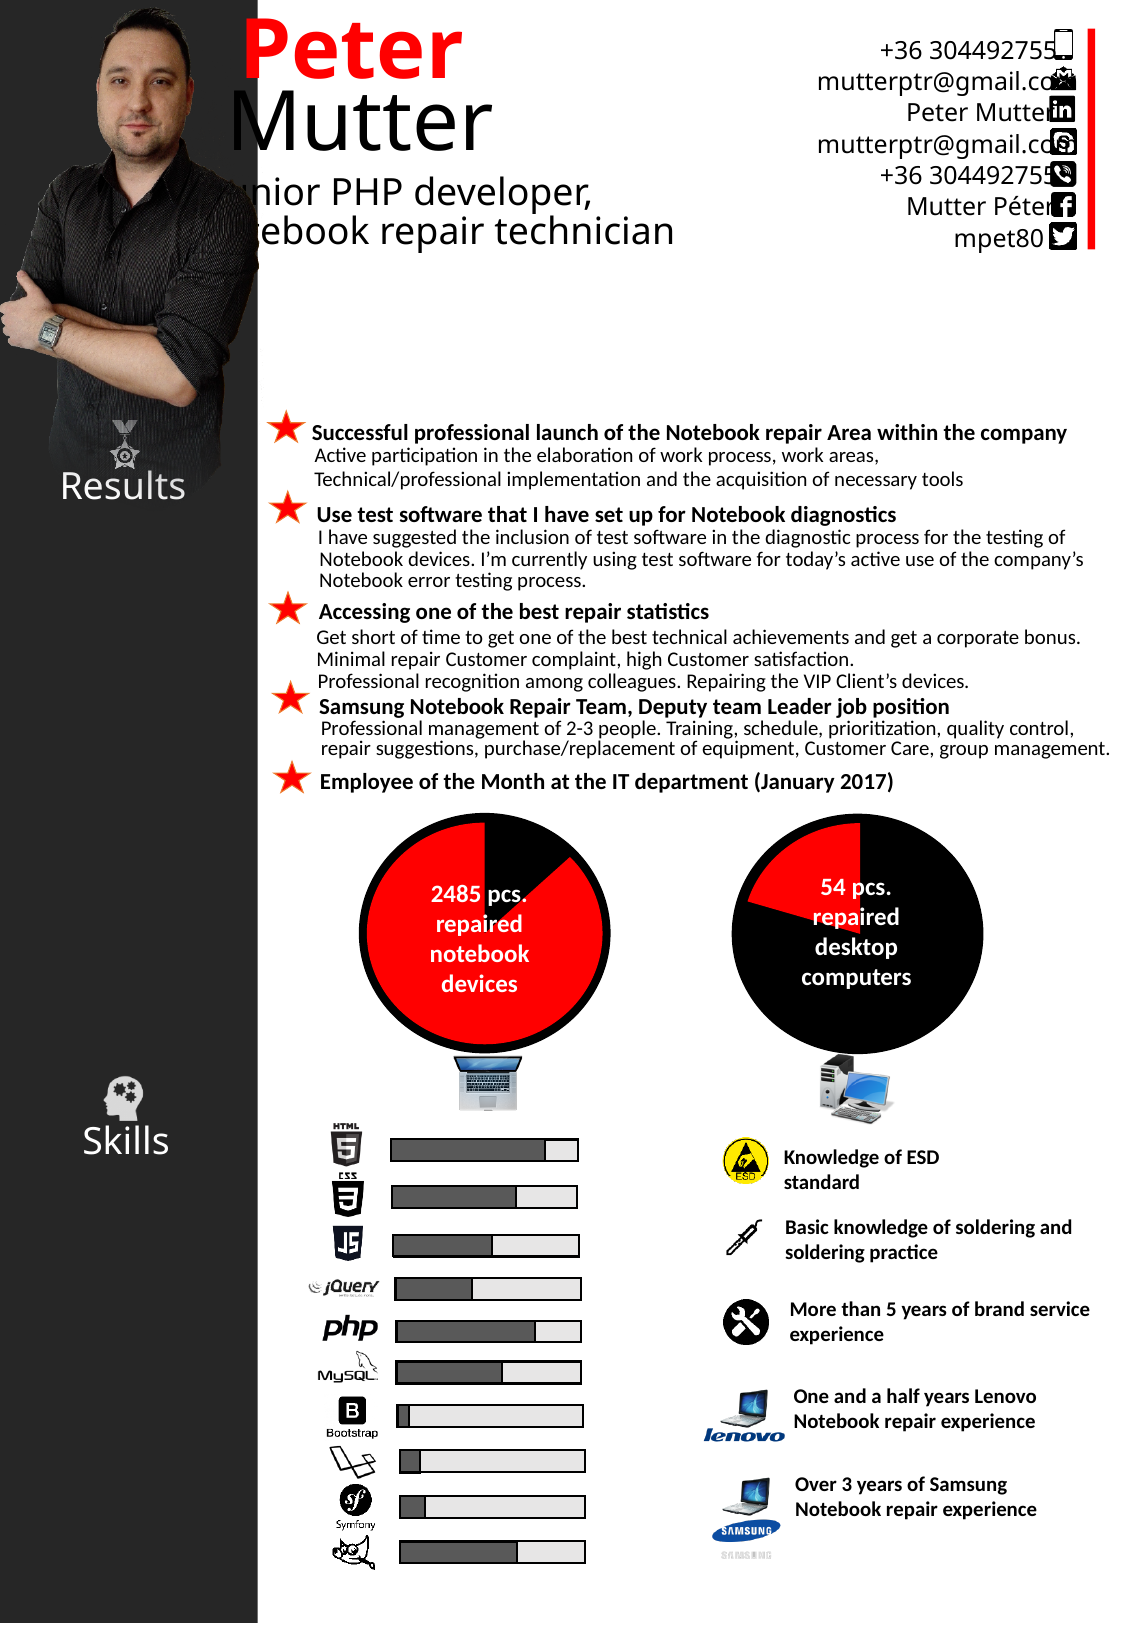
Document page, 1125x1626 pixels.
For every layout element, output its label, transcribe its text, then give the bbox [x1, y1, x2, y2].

text_box [0, 518, 259, 1624]
text_box Notebook repair technician [264, 199, 691, 260]
text_box [396, 1404, 410, 1428]
picture [724, 1217, 764, 1257]
text_box mutterptr@gmail.com [802, 120, 1087, 166]
text_box [421, 1449, 586, 1473]
text_box Get short of time to get one of the best technical achievements and get a corporate bonus. [301, 616, 1101, 657]
text_box [1087, 28, 1096, 250]
picture [1047, 93, 1077, 123]
text_box [399, 1541, 518, 1564]
text_box 54 pcs. repaired desktop computers [776, 863, 936, 998]
text_box [410, 1404, 584, 1428]
text_box Technical/professional implementation and the acquisition of necessary tools [299, 457, 1056, 498]
text_box [267, 489, 308, 524]
text_box [546, 1138, 579, 1162]
text_box [517, 1185, 578, 1209]
text_box [399, 1540, 586, 1564]
text_box I have suggested the inclusion of test software in the diagnostic process for the testing of [302, 516, 1121, 557]
text_box [266, 409, 307, 444]
text_box mutterptr@gmail.com [802, 58, 1087, 103]
picture [94, 1069, 153, 1128]
picture [699, 1383, 789, 1569]
picture [715, 1137, 777, 1184]
text_box [272, 759, 304, 794]
text_box [365, 821, 604, 1046]
text_box Over 3 years of Samsung Notebook repair experience [780, 1463, 1125, 1528]
picture [723, 1299, 769, 1345]
text_box Basic knowledge of soldering and soldering practice [770, 1205, 1121, 1271]
text_box Successful professional launch of the Notebook repair Area within the company [296, 409, 1084, 453]
text_box Employee of the Month at the IT department (January 2017) [304, 759, 911, 802]
text_box Notebook error testing process. [304, 579, 755, 630]
text_box mpet80 [938, 214, 1059, 260]
picture [0, 2, 264, 518]
text_box Knowledge of ESD standard [768, 1136, 1000, 1202]
text_box [399, 1495, 426, 1519]
text_box [396, 1320, 536, 1343]
text_box [357, 811, 612, 1051]
text_box [396, 1361, 503, 1384]
picture [325, 1172, 370, 1217]
text_box repair suggestions, purchase/replacement of equipment, Customer Care, group management. [305, 727, 1125, 768]
text_box [394, 1277, 473, 1301]
picture [1050, 65, 1076, 92]
picture [1049, 222, 1077, 250]
picture [818, 1050, 897, 1128]
text_box [399, 1449, 421, 1474]
text_box [730, 812, 985, 1050]
text_box [392, 1234, 493, 1257]
text_box Mutter Péter [891, 183, 1049, 229]
text_box Use test software that I have set up for Notebook diagnostics [301, 498, 918, 535]
text_box Mutter [264, 59, 510, 160]
text_box Samsung Notebook Repair Team, Deputy team Leader job position [304, 701, 966, 727]
text_box Peter [224, 0, 479, 103]
text_box [746, 822, 862, 911]
picture [315, 1394, 390, 1574]
picture [1039, 128, 1086, 219]
text_box 2485 pcs. repaired notebook devices [400, 870, 560, 1005]
text_box [395, 1360, 582, 1385]
text_box [473, 1277, 582, 1301]
text_box +36 304492755 [865, 26, 1073, 58]
text_box One and a half years Lenovo Notebook repair experience [778, 1375, 1125, 1440]
text_box Skills [67, 1109, 186, 1170]
text_box [268, 590, 303, 625]
text_box [426, 1495, 586, 1519]
text_box [391, 1185, 517, 1209]
text_box Minimal repair Customer complaint, high Customer satisfaction. [301, 638, 1058, 679]
text_box [393, 1234, 580, 1258]
text_box [536, 1320, 582, 1343]
text_box [390, 1138, 546, 1162]
text_box [270, 679, 303, 714]
picture [308, 1224, 380, 1383]
picture [1045, 27, 1080, 61]
text_box Professional recognition among colleagues. Repairing the VIP Client’s devices. [302, 660, 1059, 701]
text_box Peter Mutter [891, 89, 1071, 120]
text_box More than 5 years of brand service experience [774, 1288, 1125, 1354]
picture [453, 1047, 523, 1117]
text_box Professional management of 2-3 people. Training, schedule, prioritization, quality control, [305, 707, 1125, 727]
text_box +36 304492755 [865, 152, 1039, 197]
picture [322, 1121, 370, 1168]
text_box Junior PHP developer, [264, 160, 609, 199]
text_box Notebook devices. I’m currently using test software for today’s active use of the company’s [304, 538, 1122, 579]
text_box Active participation in the elaboration of work process, work areas, [299, 434, 919, 457]
